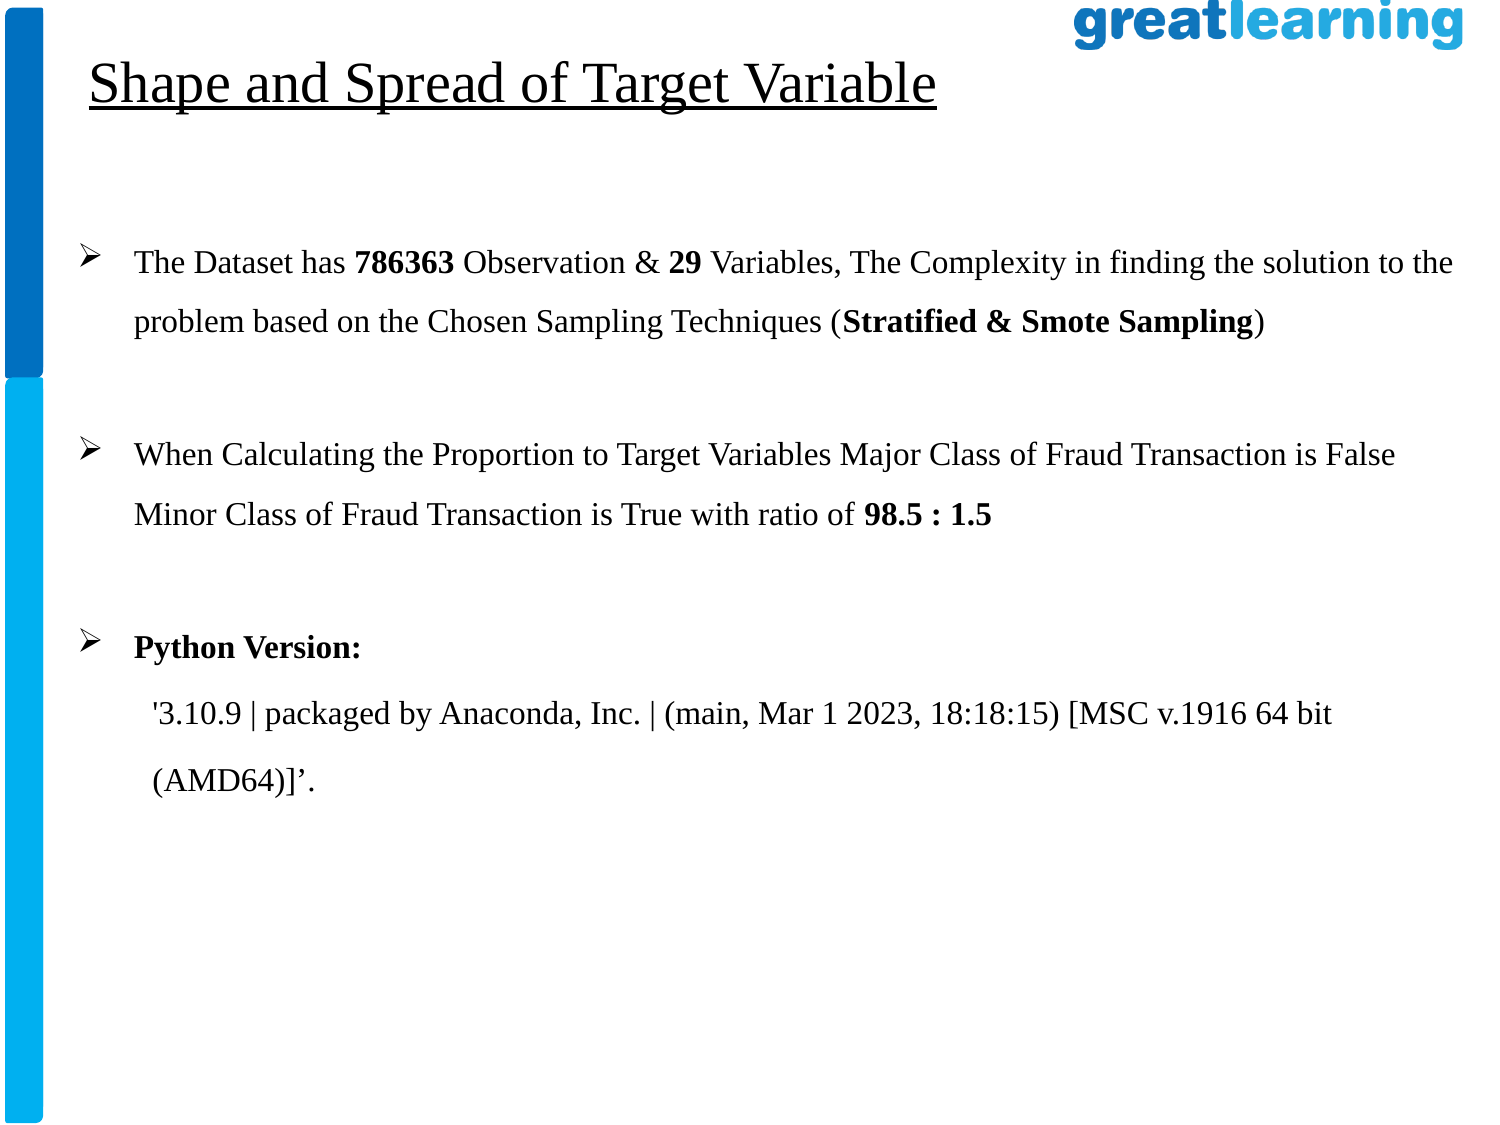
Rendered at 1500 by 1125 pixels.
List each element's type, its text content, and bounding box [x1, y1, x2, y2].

picture [1074, 0, 1463, 37]
text_box [5, 988, 44, 1114]
text_box The Dataset has 786363 Observation & 29 Variables, The Complexity in finding the solution to the problem based on the Chosen Sampling Techniques (Stratified & Smote Sampling) When Calculating the Proportion to Target Variables Major Class of Fraud Transaction is False Minor Class of Fraud Transaction is True with ratio of 98.5 : 1.5 Python Version: '3.10.9 | packaged by Anaconda, Inc. | (main, Mar 1 2023, 18:18:15) [MSC v.1916 64 bit (AMD64)]’. [0, 212, 1476, 988]
text_box [5, 7, 44, 212]
text_box Shape and Spread of Target Variable [73, 37, 1475, 122]
